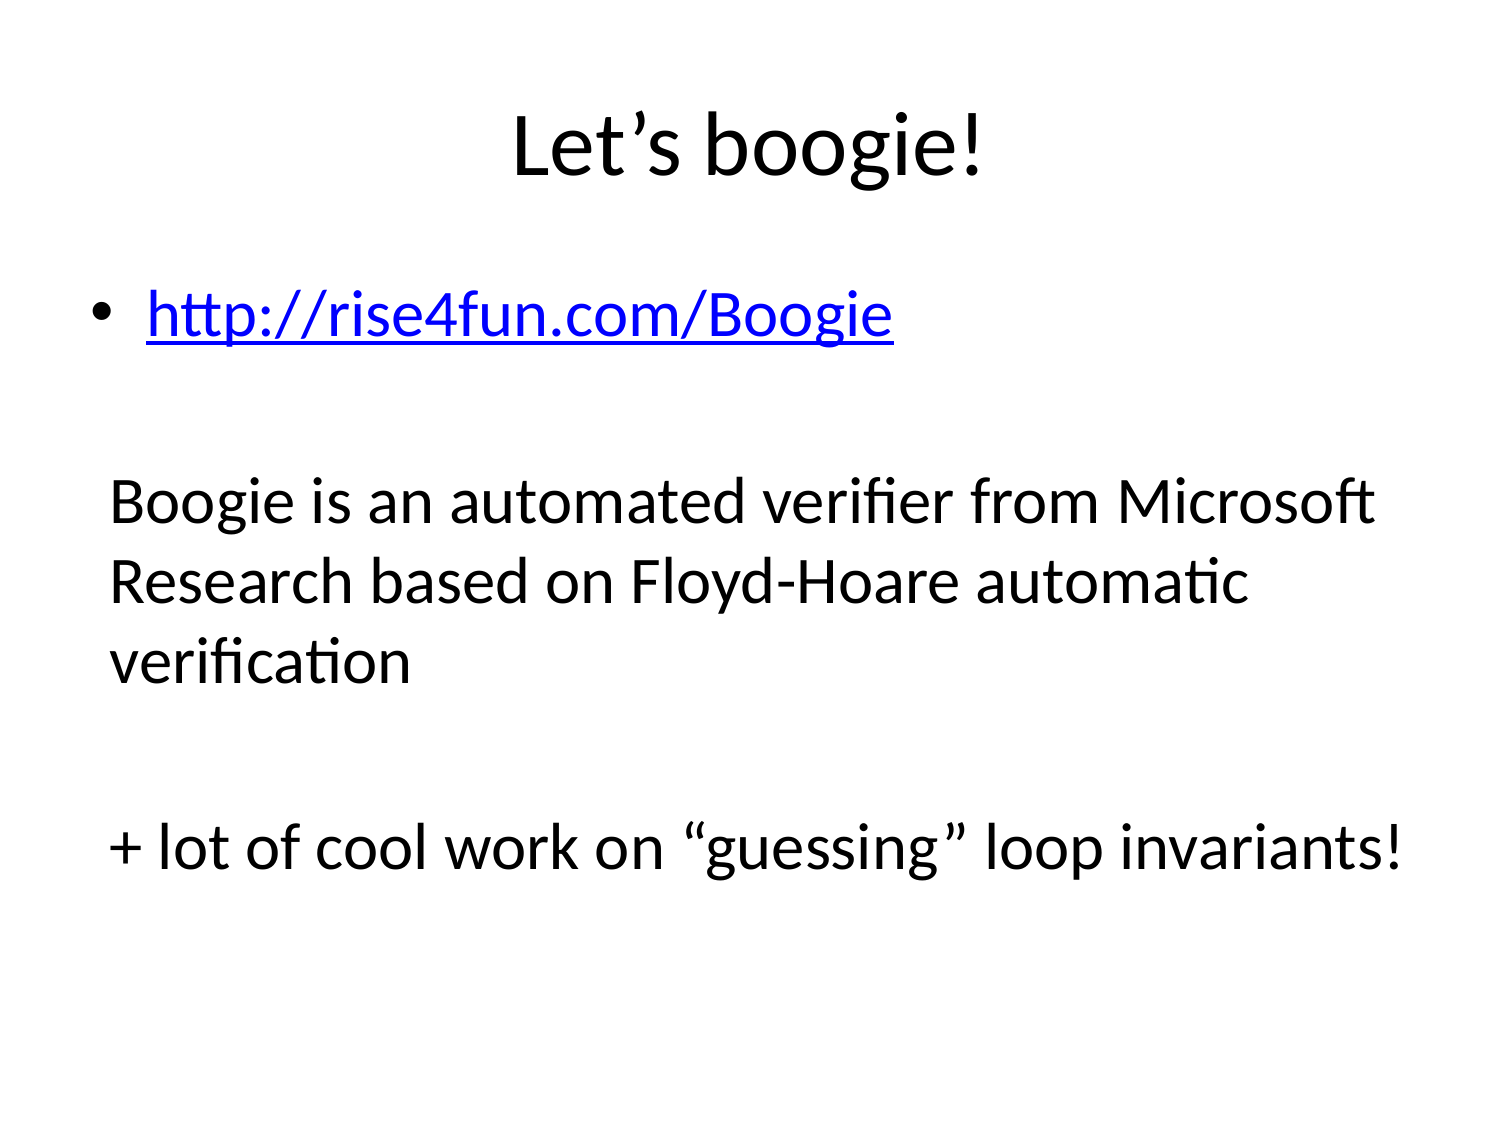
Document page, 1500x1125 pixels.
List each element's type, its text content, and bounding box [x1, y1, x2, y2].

title Let’s boogie! [75, 45, 1425, 233]
list http://rise4fun.com/Boogie Boogie is an automated verifier from Microsoft Research based on Floyd-Hoare automatic verification + lot of cool work on “guessing” loop invariants! [75, 262, 1425, 1005]
